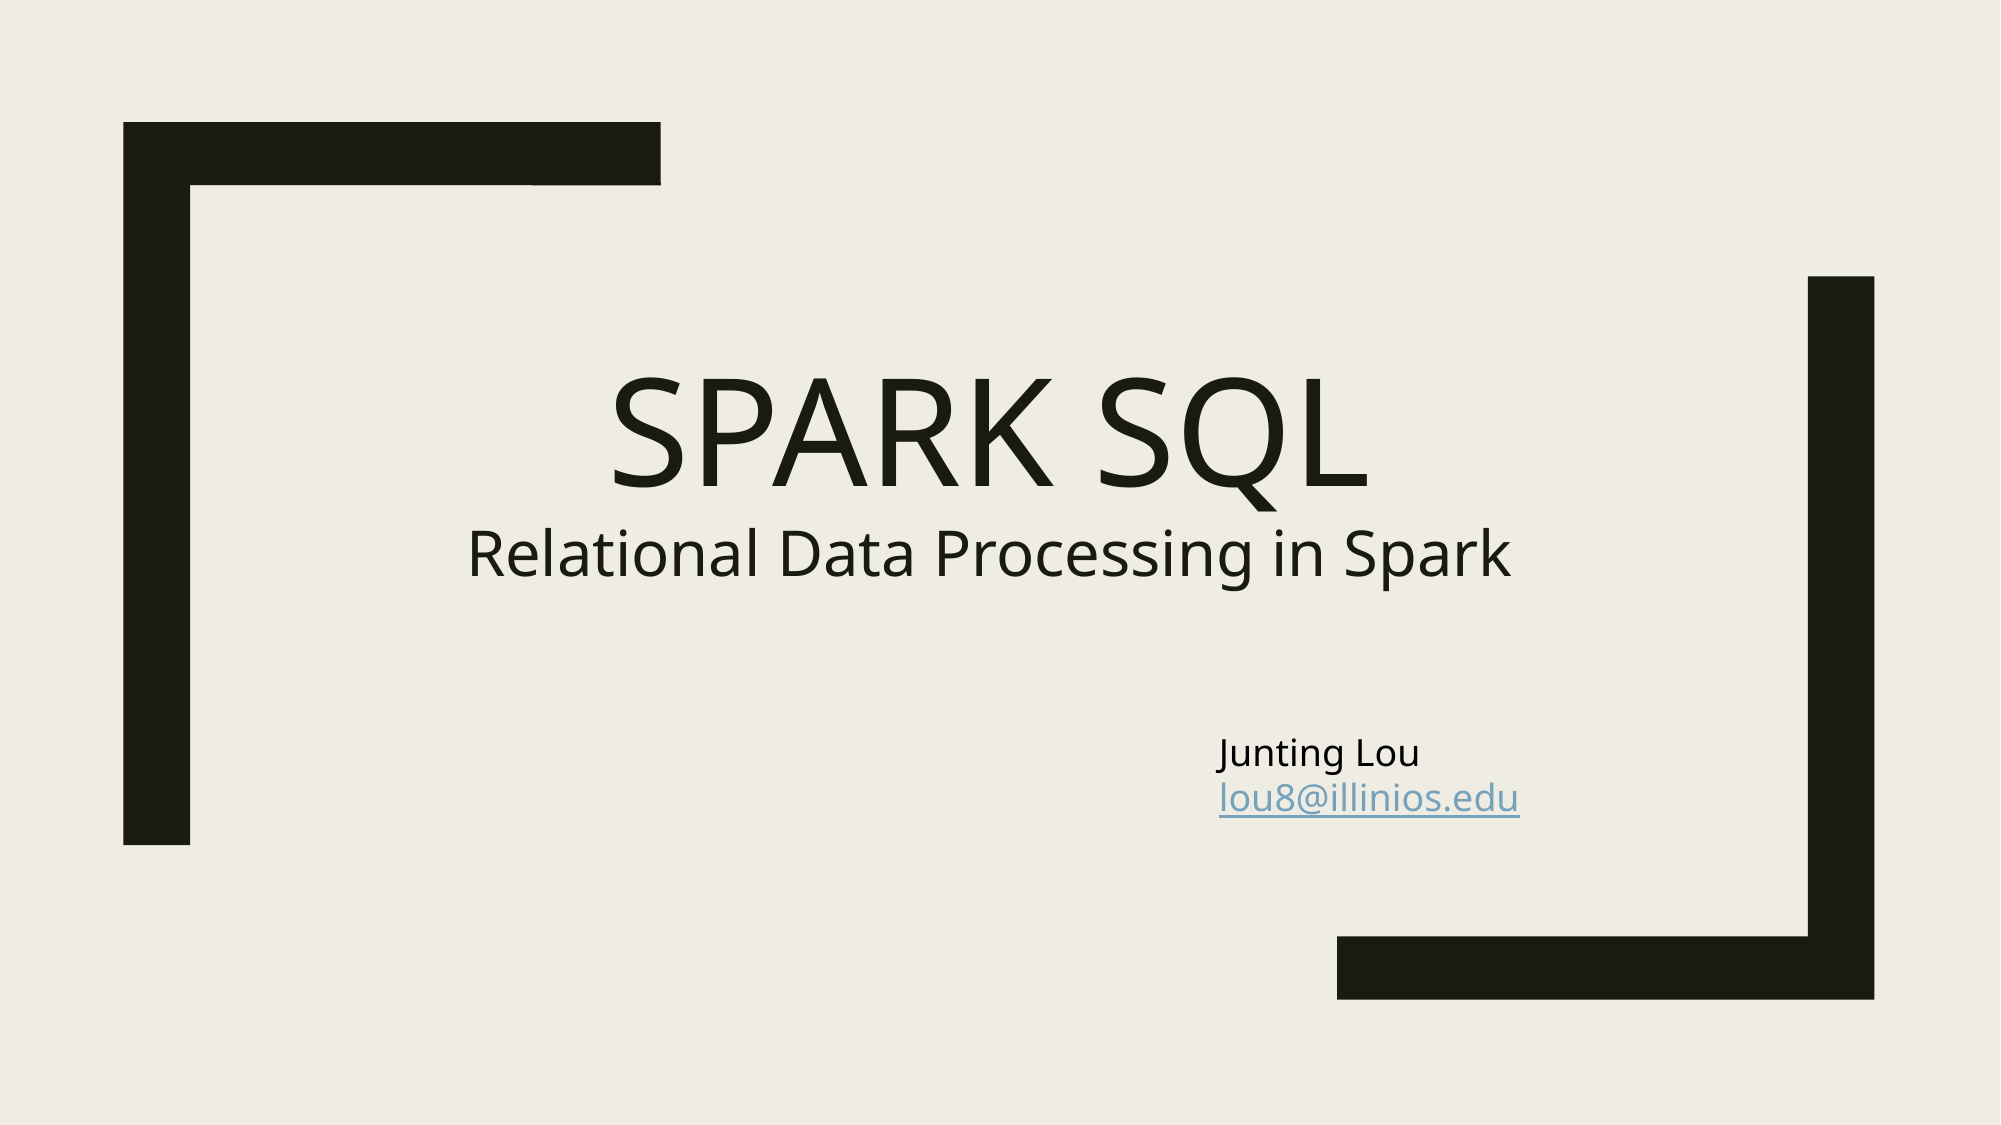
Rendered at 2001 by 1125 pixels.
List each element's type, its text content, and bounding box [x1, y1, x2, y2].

subtitle Relational Data Processing in Spark [429, 496, 1550, 675]
title Spark SQL [303, 182, 1676, 527]
text_box Junting Lou lou8@illinios.edu [1204, 722, 1535, 833]
